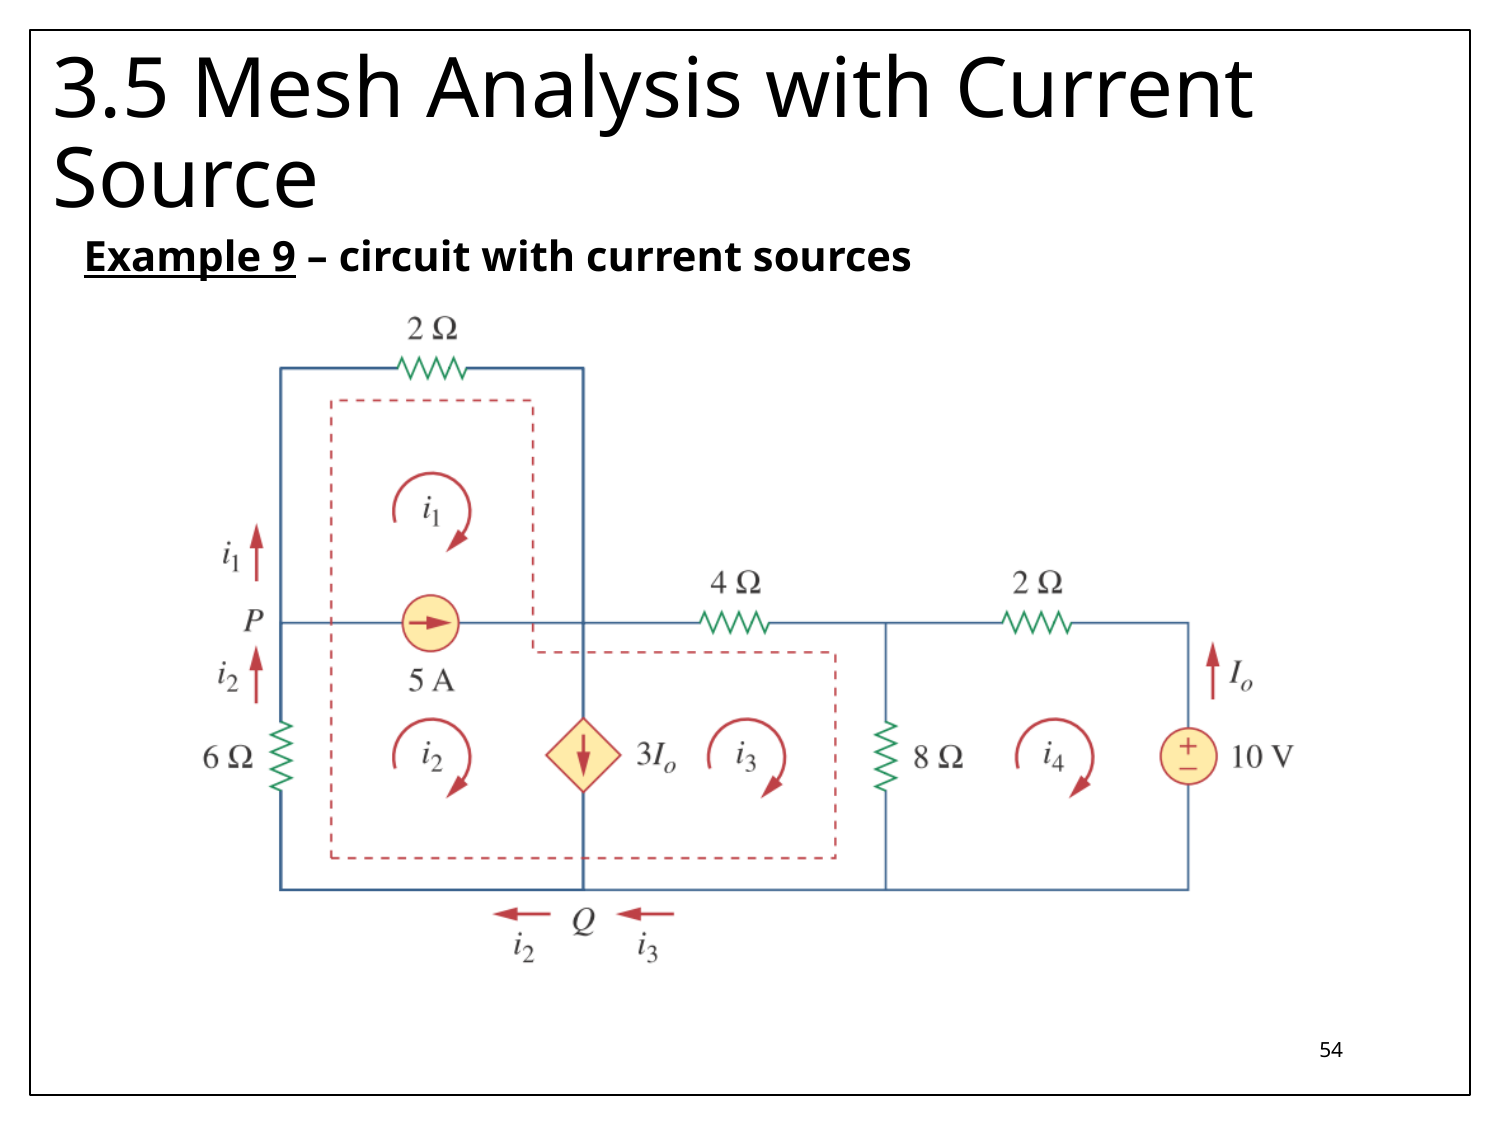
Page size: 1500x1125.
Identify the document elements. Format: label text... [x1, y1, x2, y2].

picture [155, 296, 1307, 971]
slide_number 54 [1147, 1020, 1358, 1081]
title 3.5 Mesh Analysis with Current Source [37, 34, 1425, 238]
text_box Example 9 – circuit with current sources [68, 222, 1063, 288]
